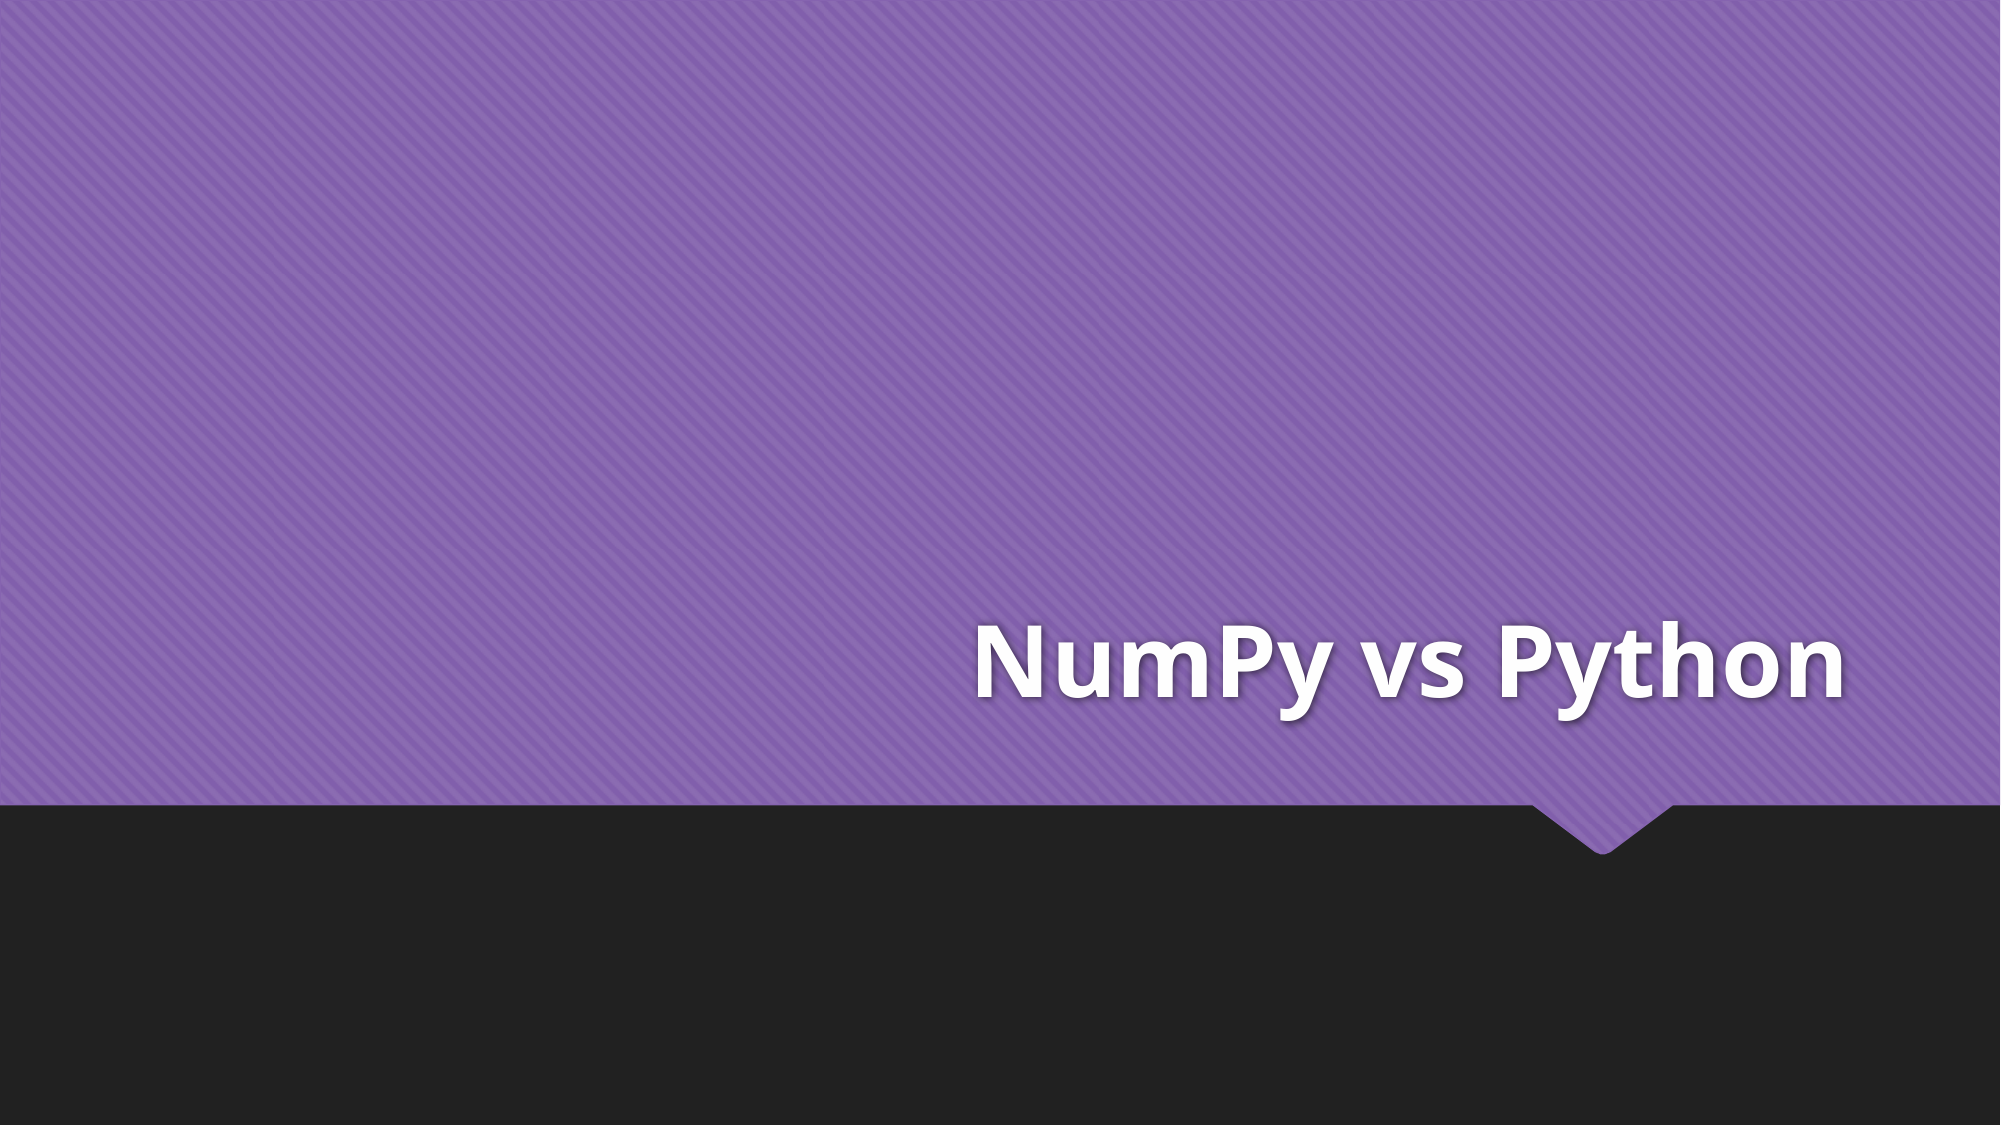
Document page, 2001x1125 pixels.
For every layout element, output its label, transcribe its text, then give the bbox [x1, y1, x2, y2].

picture [1, 1, 1999, 852]
title NumPy vs Python [132, 484, 1866, 726]
